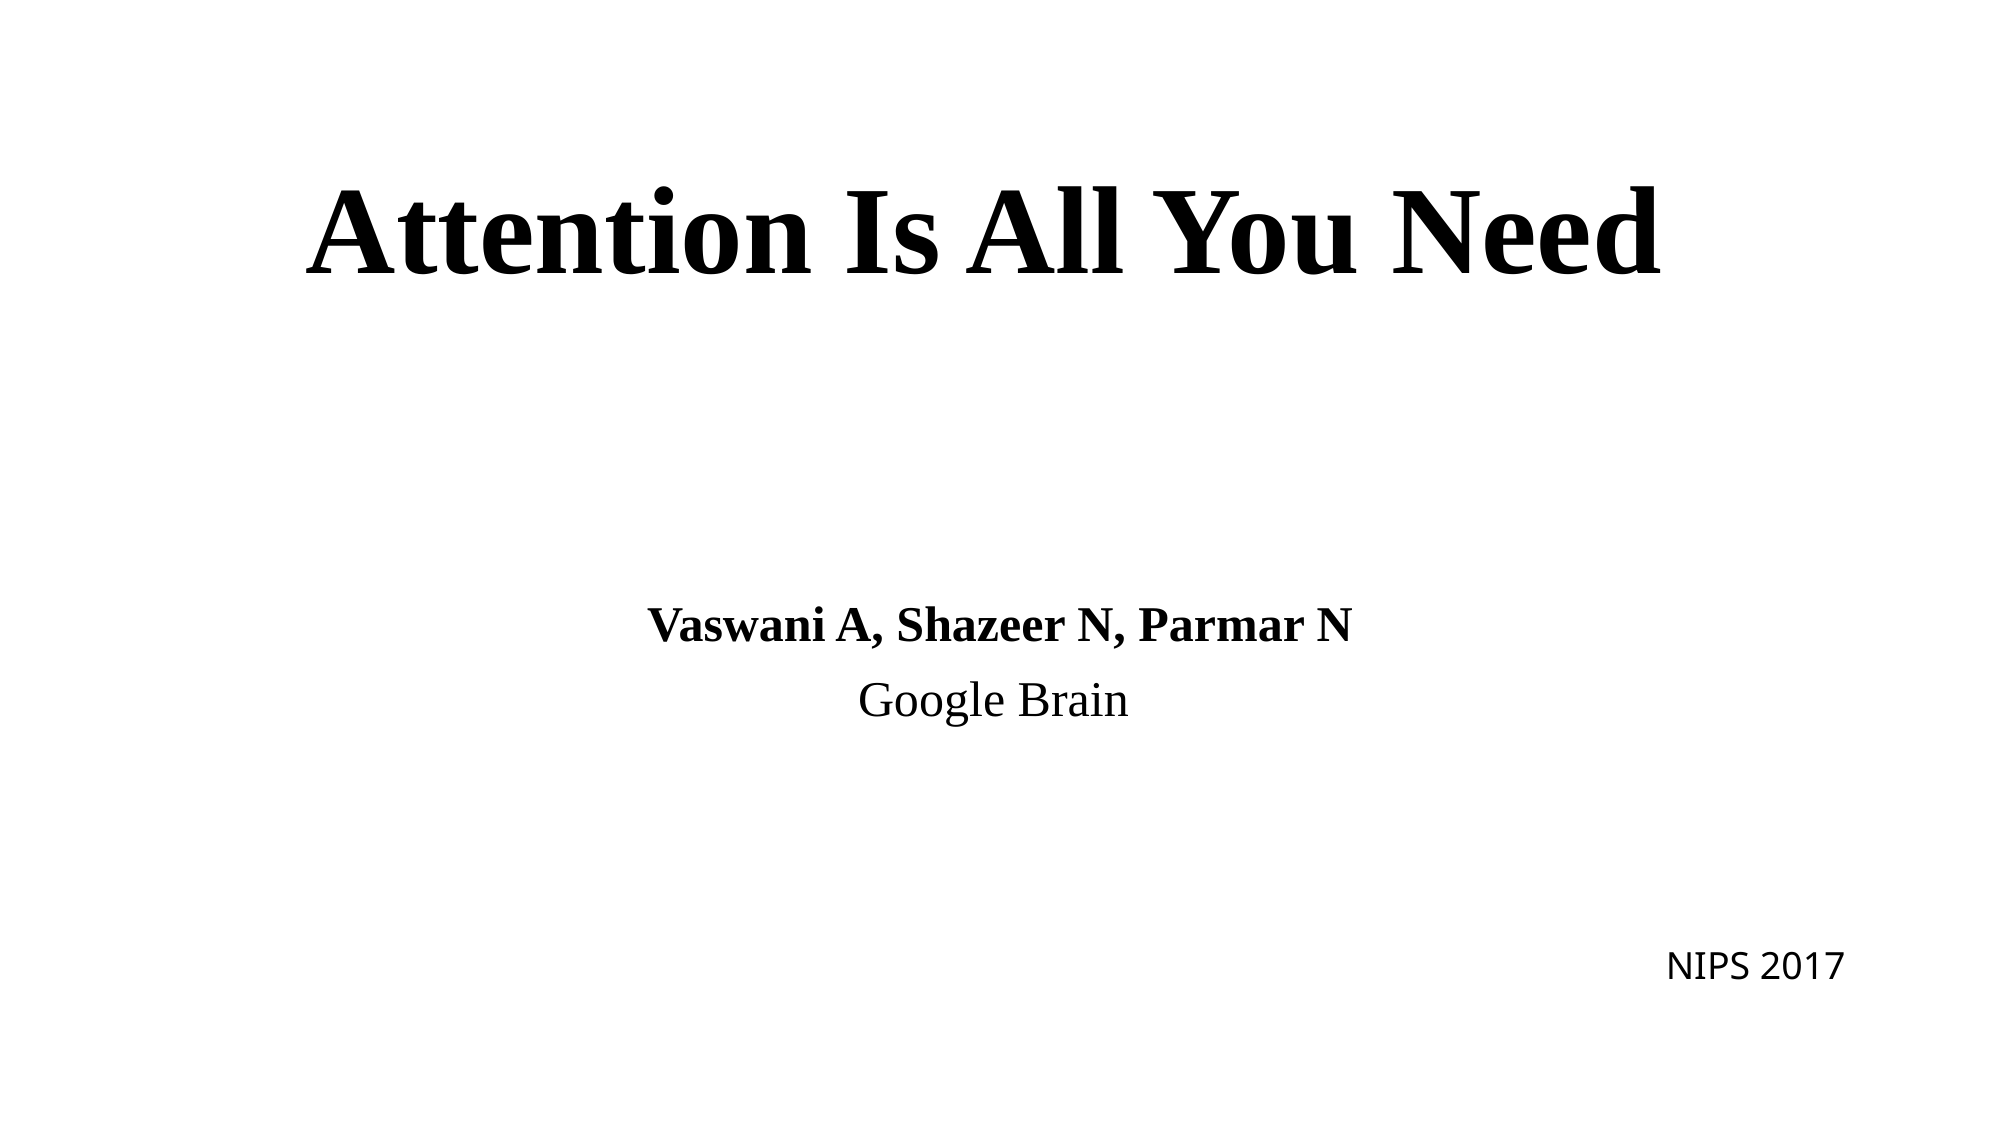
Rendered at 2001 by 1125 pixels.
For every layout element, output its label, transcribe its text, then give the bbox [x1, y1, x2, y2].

title Attention Is All You Need [69, 66, 1931, 459]
text_box NIPS 2017 [1651, 934, 1861, 995]
subtitle Vaswani A, Shazeer N, Parmar N Google Brain [249, 590, 1750, 863]
